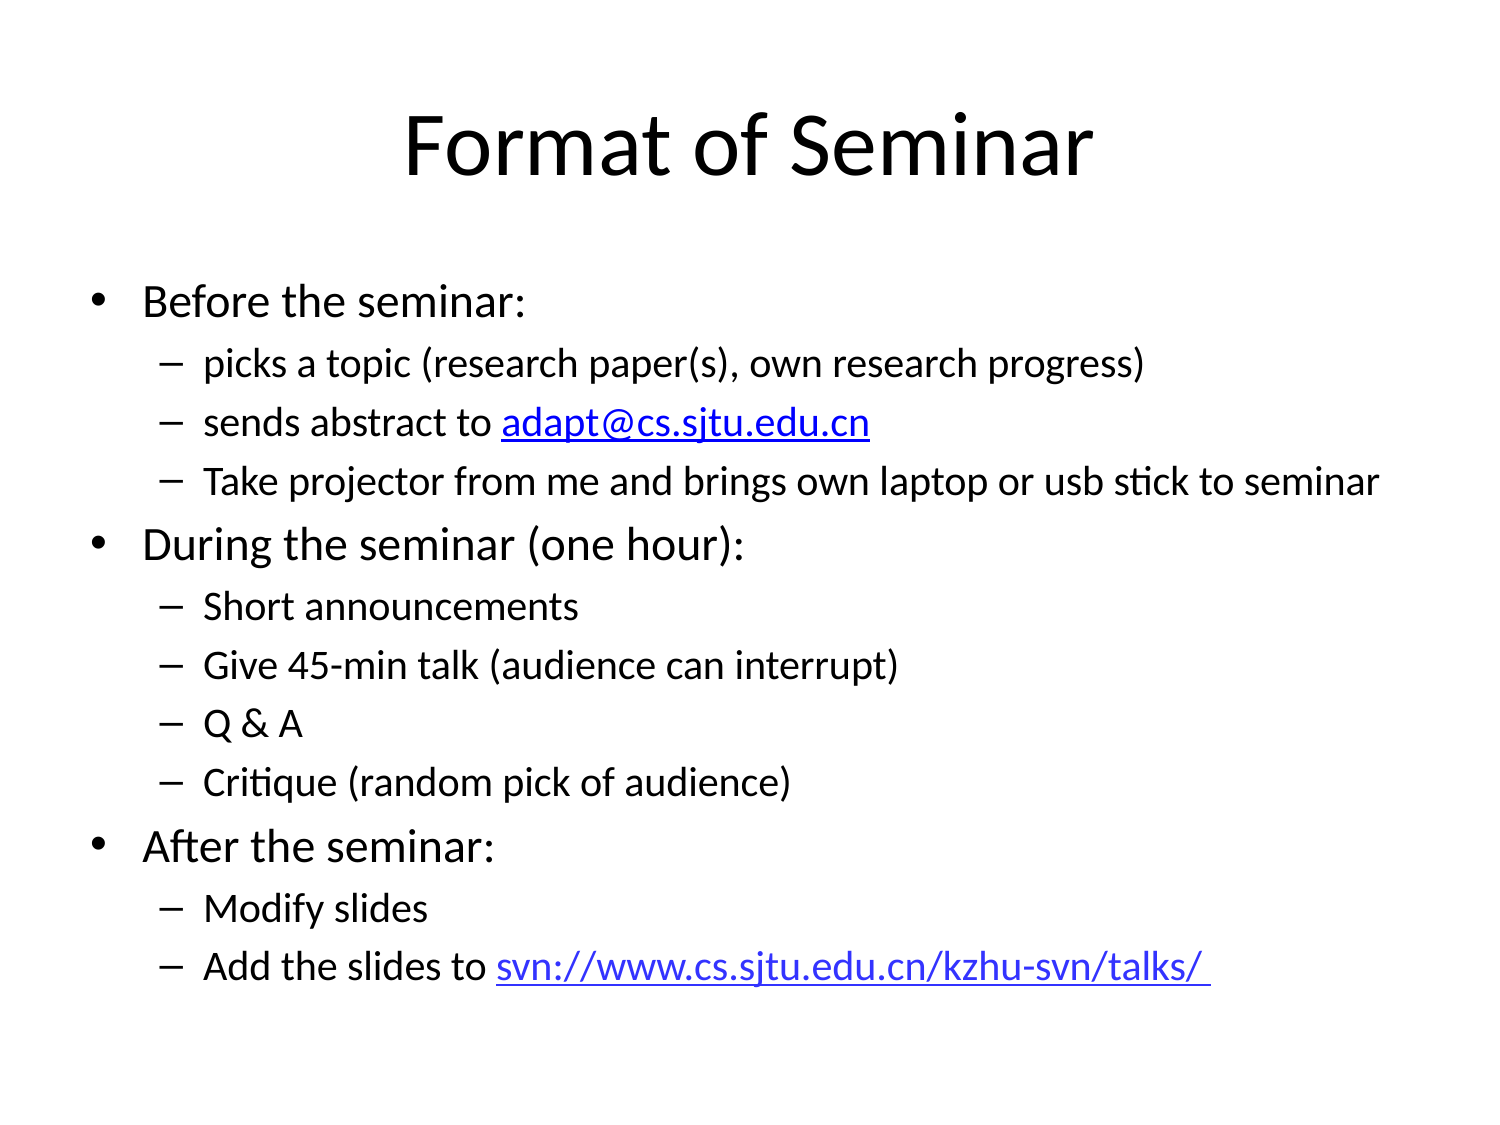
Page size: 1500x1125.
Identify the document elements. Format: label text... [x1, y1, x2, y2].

list Before the seminar: picks a topic (research paper(s), own research progress) sends abstract to adapt@cs.sjtu.edu.cn Take projector from me and brings own laptop or usb stick to seminar During the seminar (one hour): Short announcements Give 45-min talk (audience can interrupt) Q & A Critique (random pick of audience) After the seminar: Modify slides Add the slides to svn://www.cs.sjtu.edu.cn/kzhu-svn/talks/ [75, 262, 1425, 1005]
title Format of Seminar [75, 45, 1425, 233]
